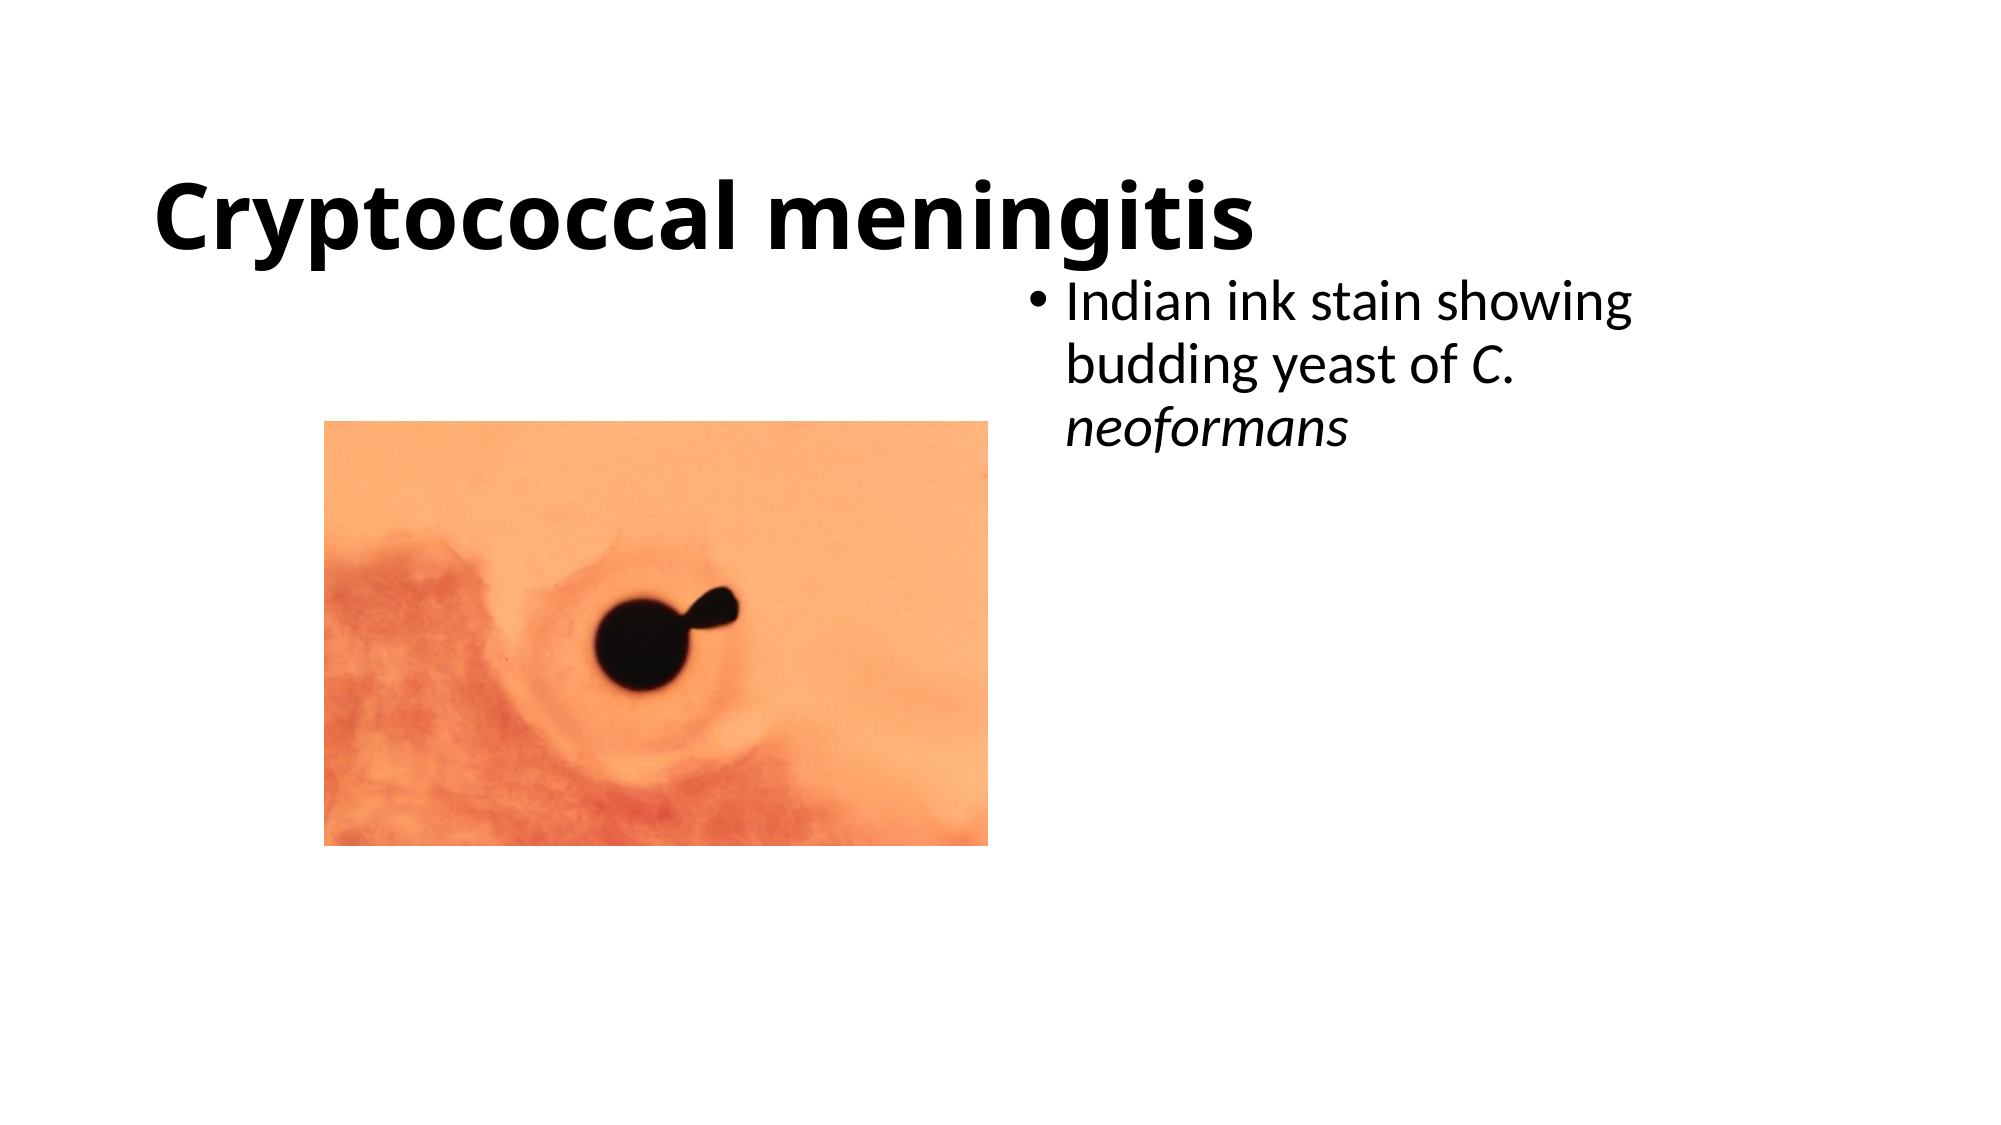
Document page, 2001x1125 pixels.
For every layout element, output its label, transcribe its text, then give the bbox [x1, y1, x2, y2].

list Indian ink stain showing budding yeast of C. neoformans [1013, 262, 1675, 1005]
title Cryptococcal meningitis [137, 59, 1863, 278]
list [324, 421, 988, 846]
